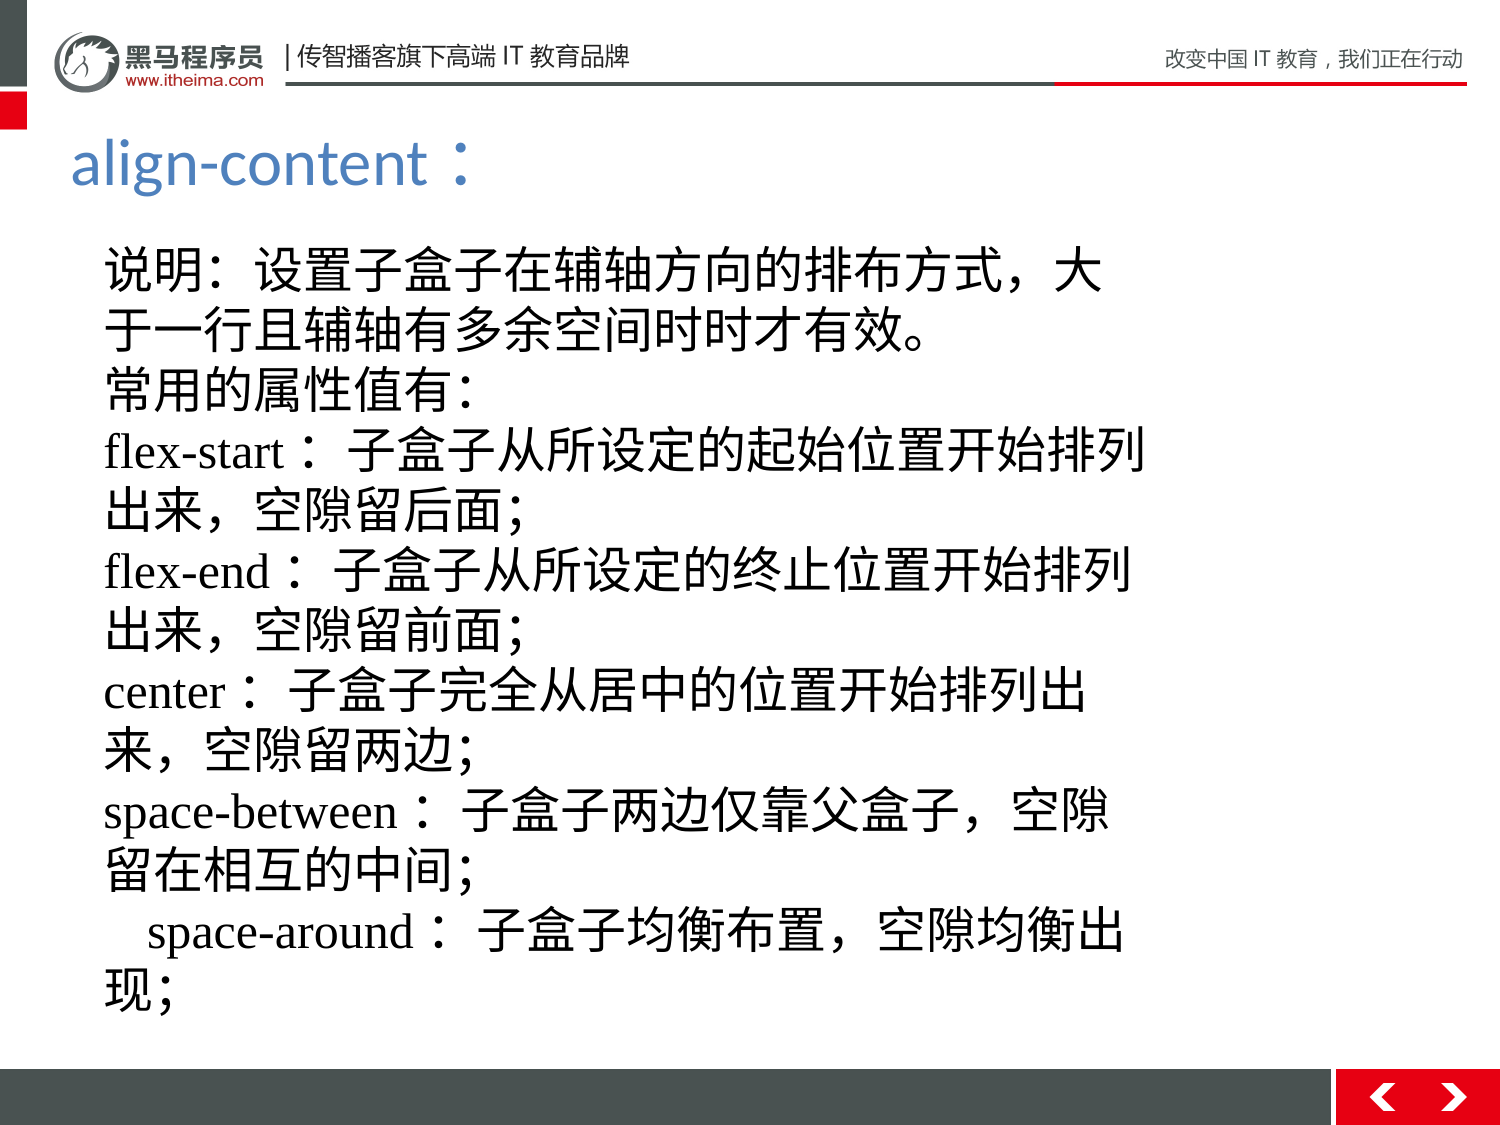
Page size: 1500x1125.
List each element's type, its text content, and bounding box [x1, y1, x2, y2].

text_box 说明：设置子盒子在辅轴方向的排布方式，大于一行且辅轴有多余空间时时才有效。 常用的属性值有： flex-start：子盒子从所设定的起始位置开始排列出来，空隙留后面； flex-end：子盒子从所设定的终止位置开始排列出来，空隙留前面； center：子盒子完全从居中的位置开始排列出来，空隙留两边； space-between：子盒子两边仅靠父盒子，空隙留在相互的中间； space-around：子盒子均衡布置，空隙均衡出现； [88, 230, 1167, 1026]
text_box align-content： [55, 111, 1445, 206]
picture [0, 0, 1500, 1125]
